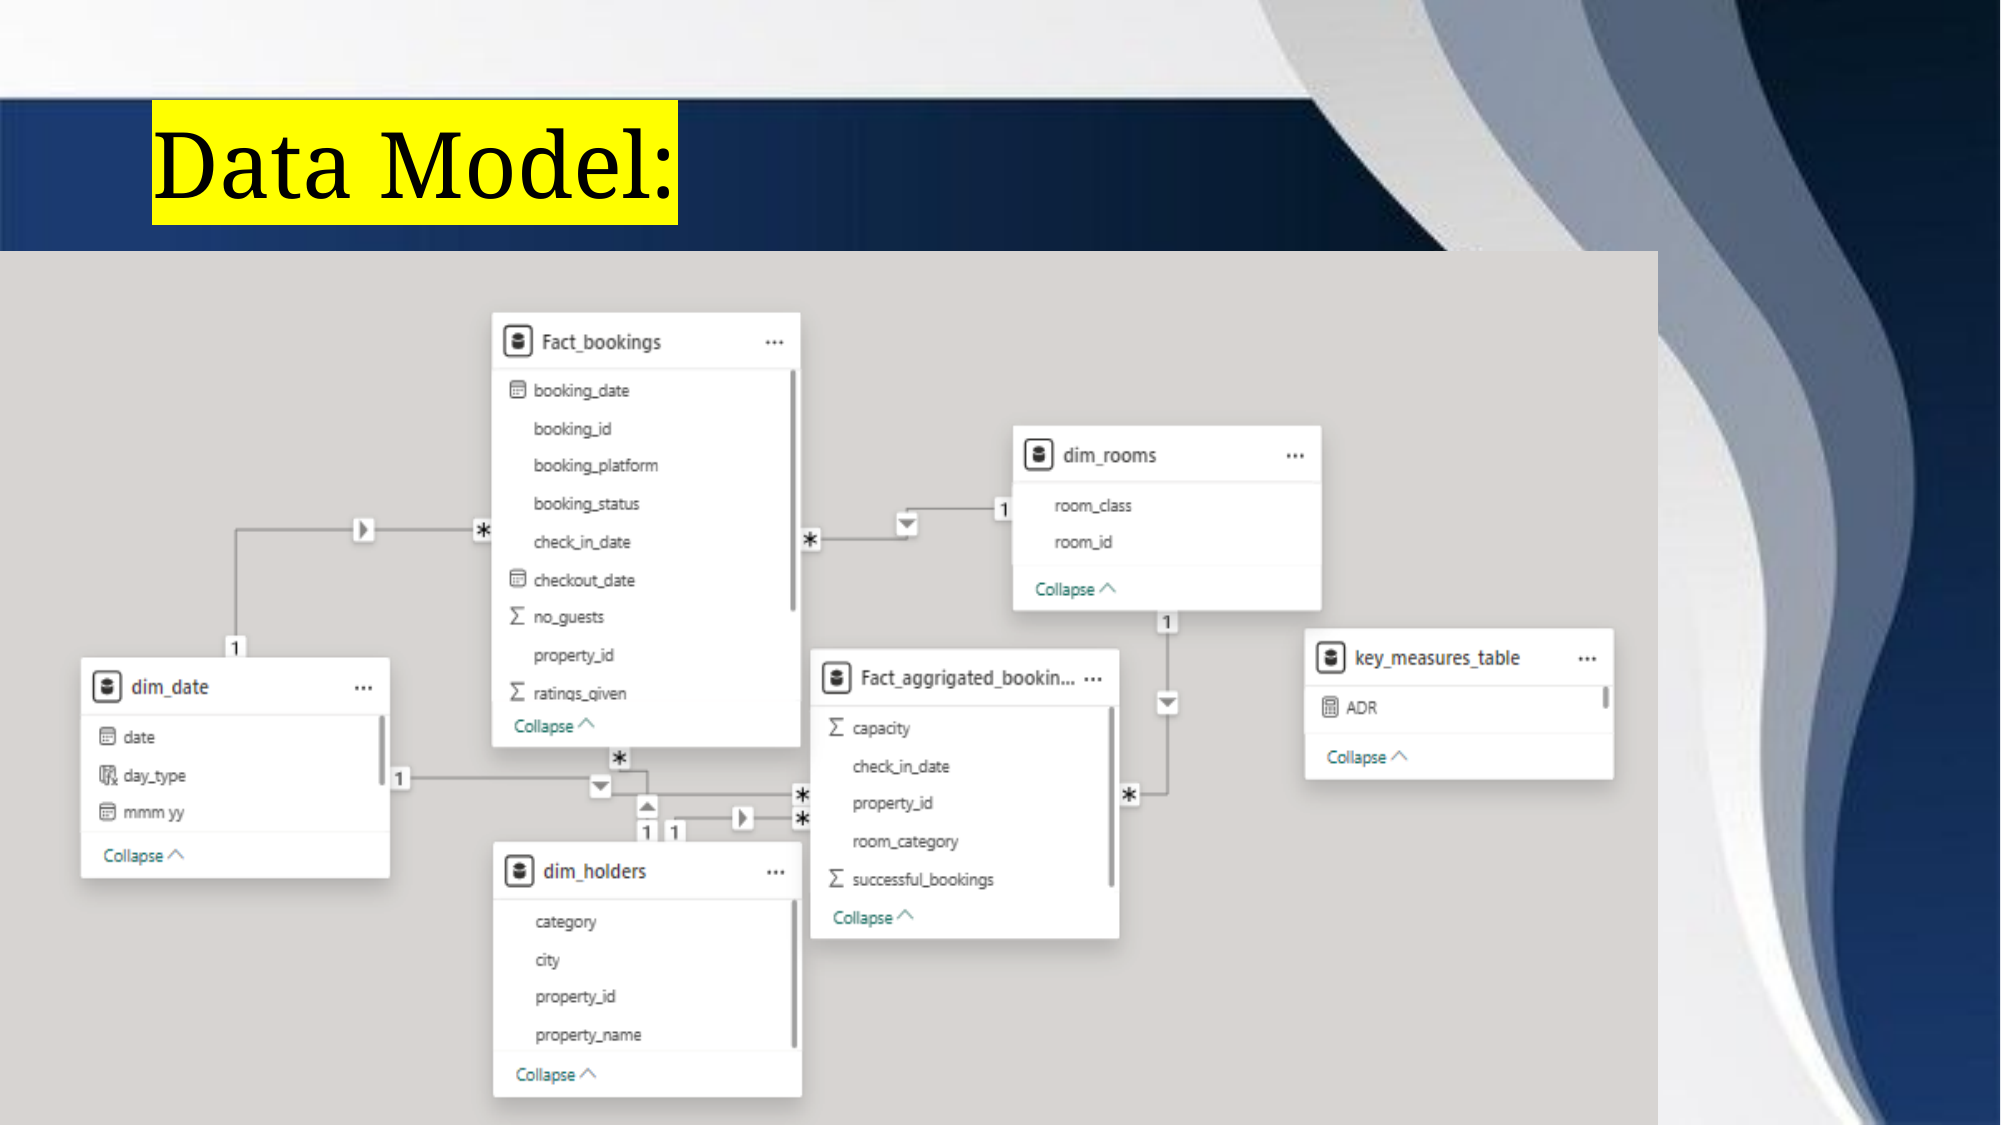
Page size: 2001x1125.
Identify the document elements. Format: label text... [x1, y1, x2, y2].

title Data Model: [137, 59, 1863, 278]
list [0, 251, 1658, 1125]
picture [0, 0, 2001, 1125]
